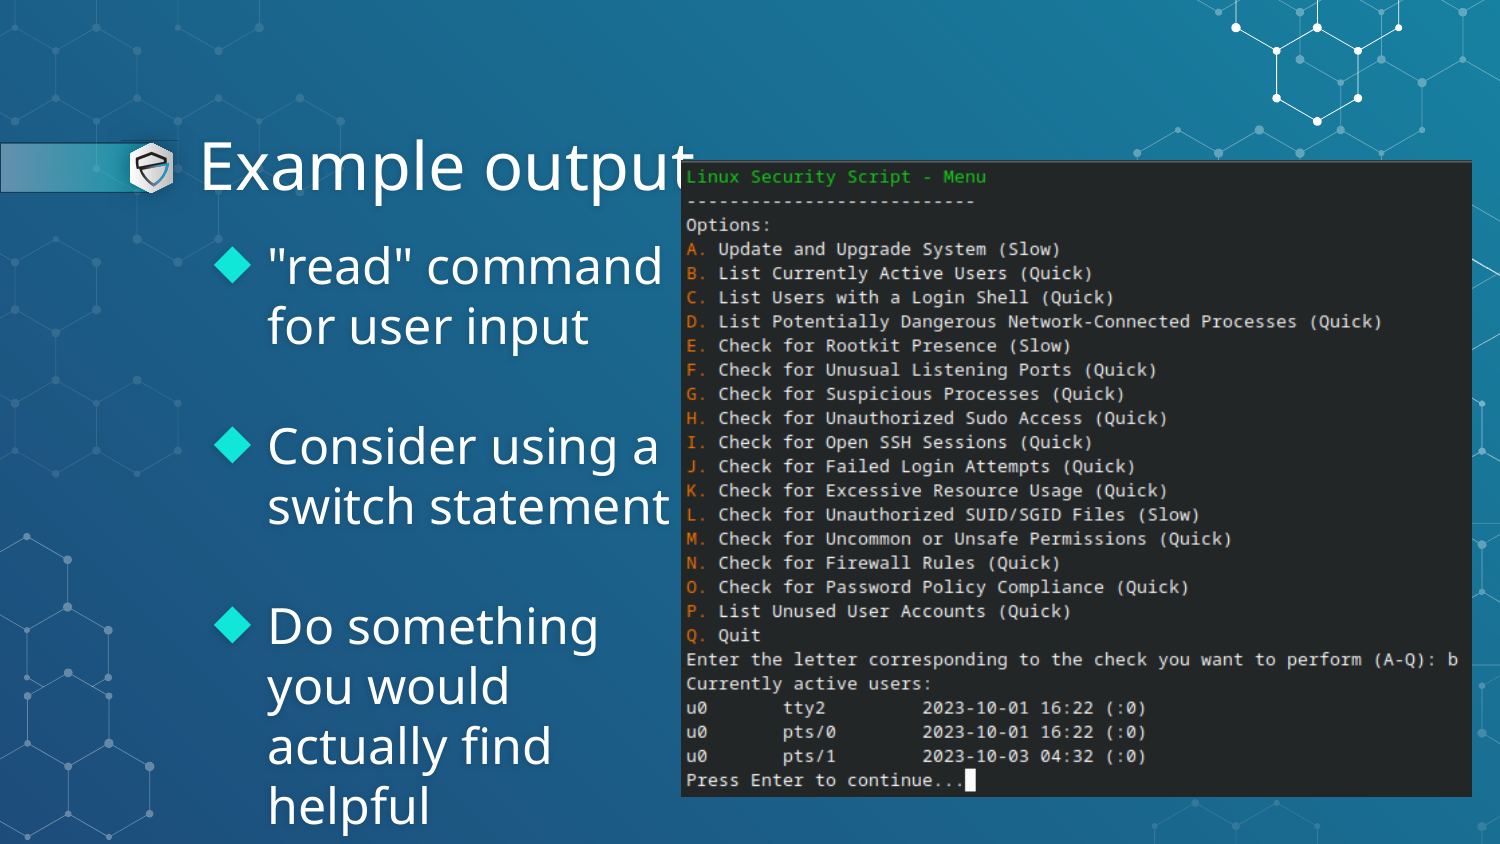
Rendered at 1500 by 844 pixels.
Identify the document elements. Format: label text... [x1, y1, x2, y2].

picture [121, 140, 178, 198]
list "read" command for user input Consider using a switch statement Do something you would actually find helpful [192, 234, 676, 733]
title Example output [198, 140, 1302, 198]
picture [681, 159, 1472, 797]
